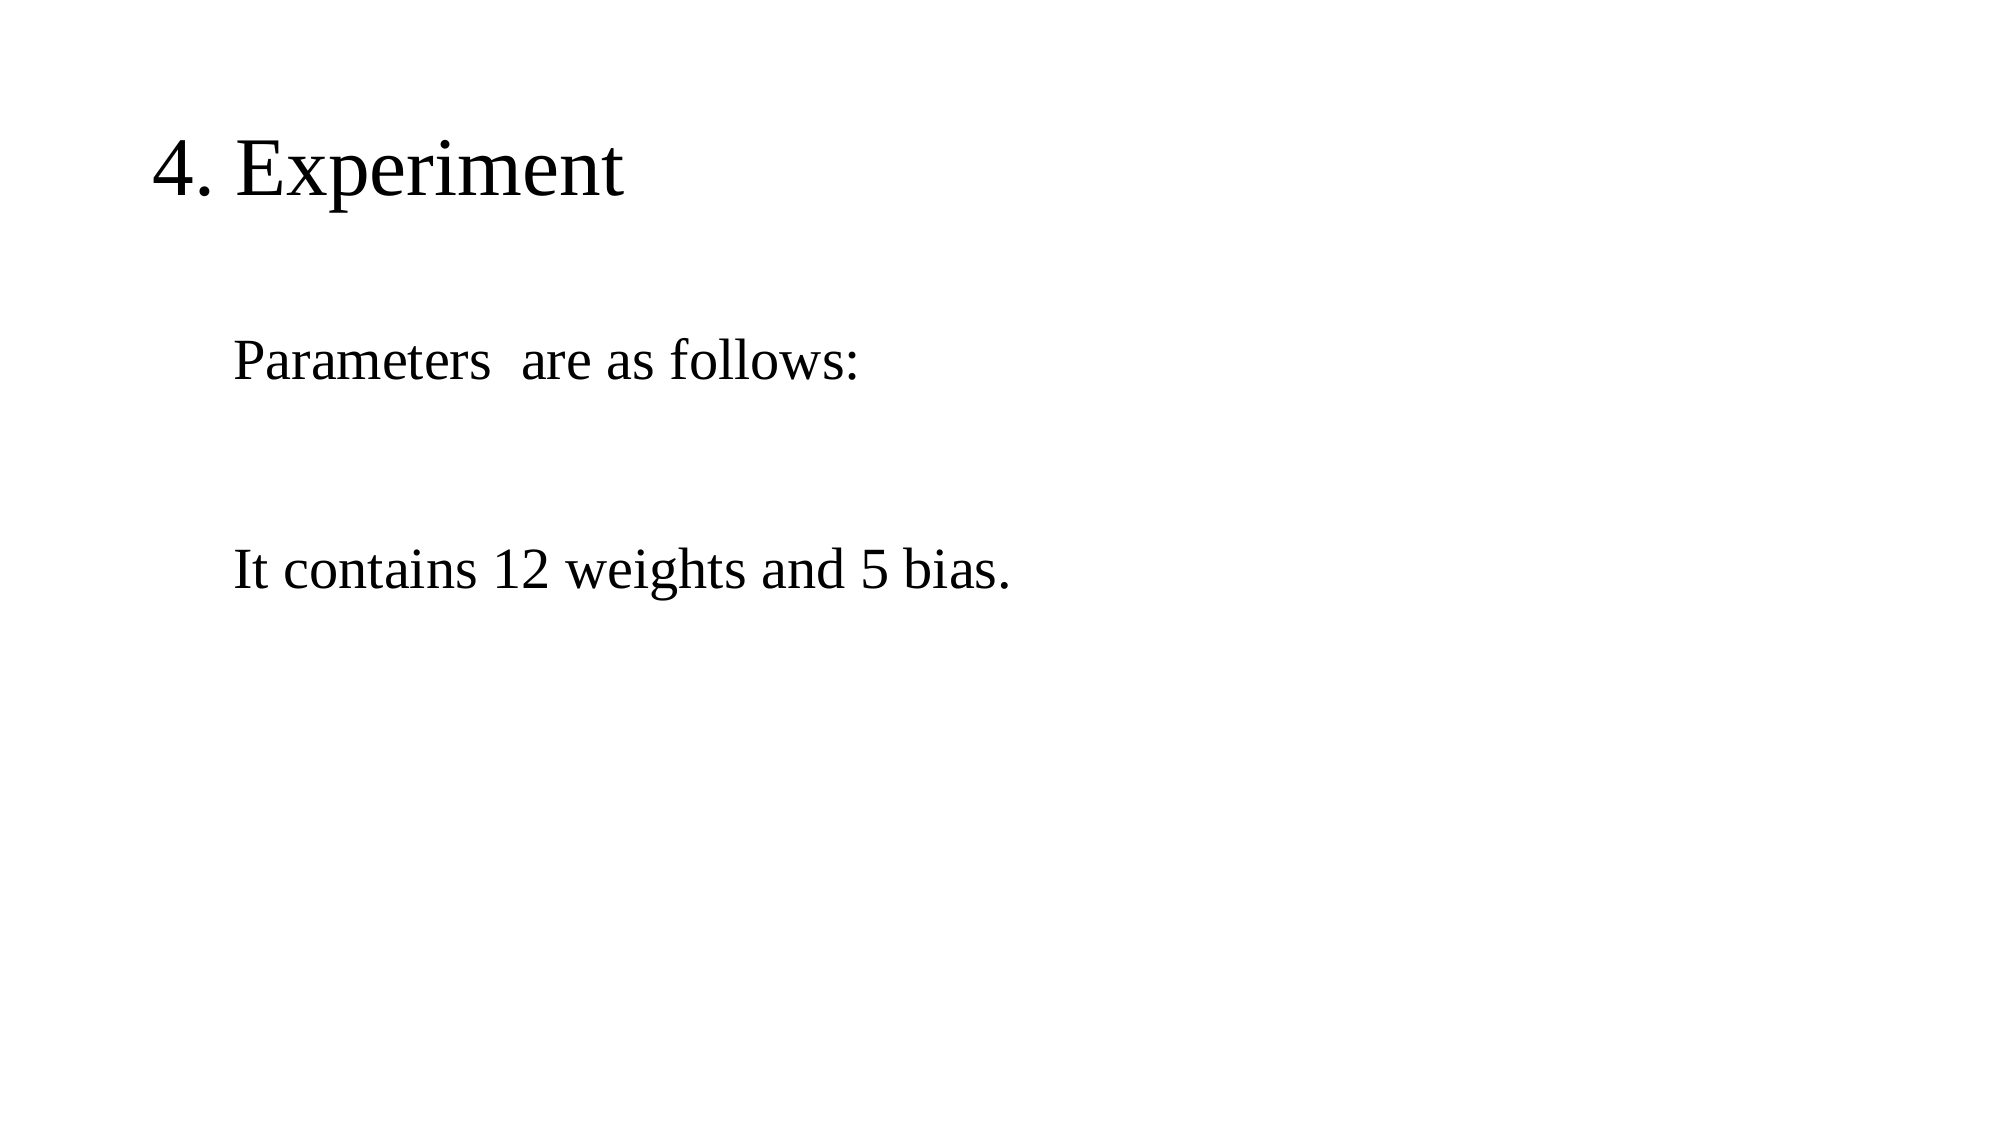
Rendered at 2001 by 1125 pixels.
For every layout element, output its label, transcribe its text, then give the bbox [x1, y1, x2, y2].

title 4. Experiment [137, 59, 1863, 278]
